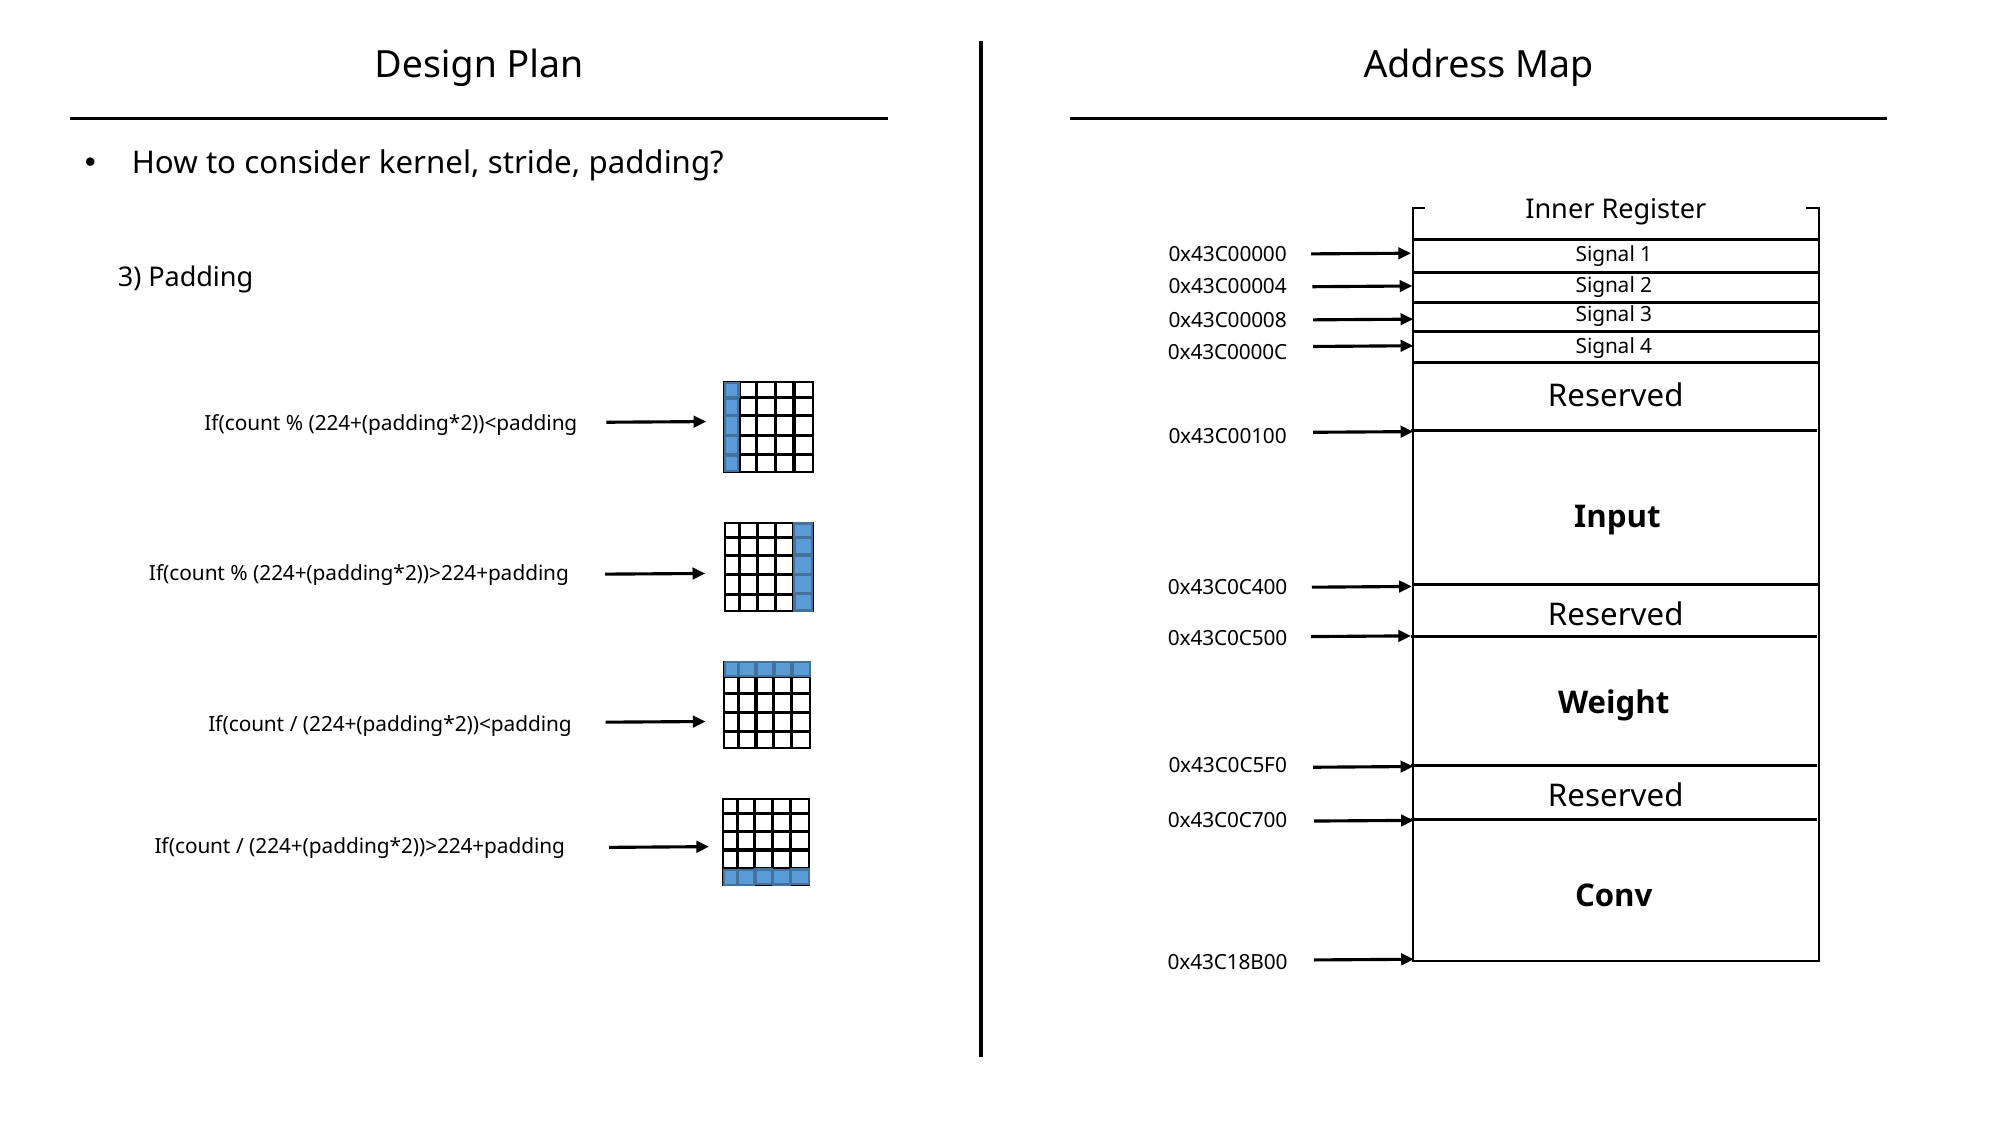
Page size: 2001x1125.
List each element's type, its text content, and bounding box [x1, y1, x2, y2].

text_box Design Plan [69, 19, 889, 105]
text_box How to consider kernel, stride, padding? 3) Padding [69, 146, 889, 321]
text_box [111, 382, 814, 886]
text_box Address Map [1069, 19, 1888, 105]
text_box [1150, 172, 1819, 970]
